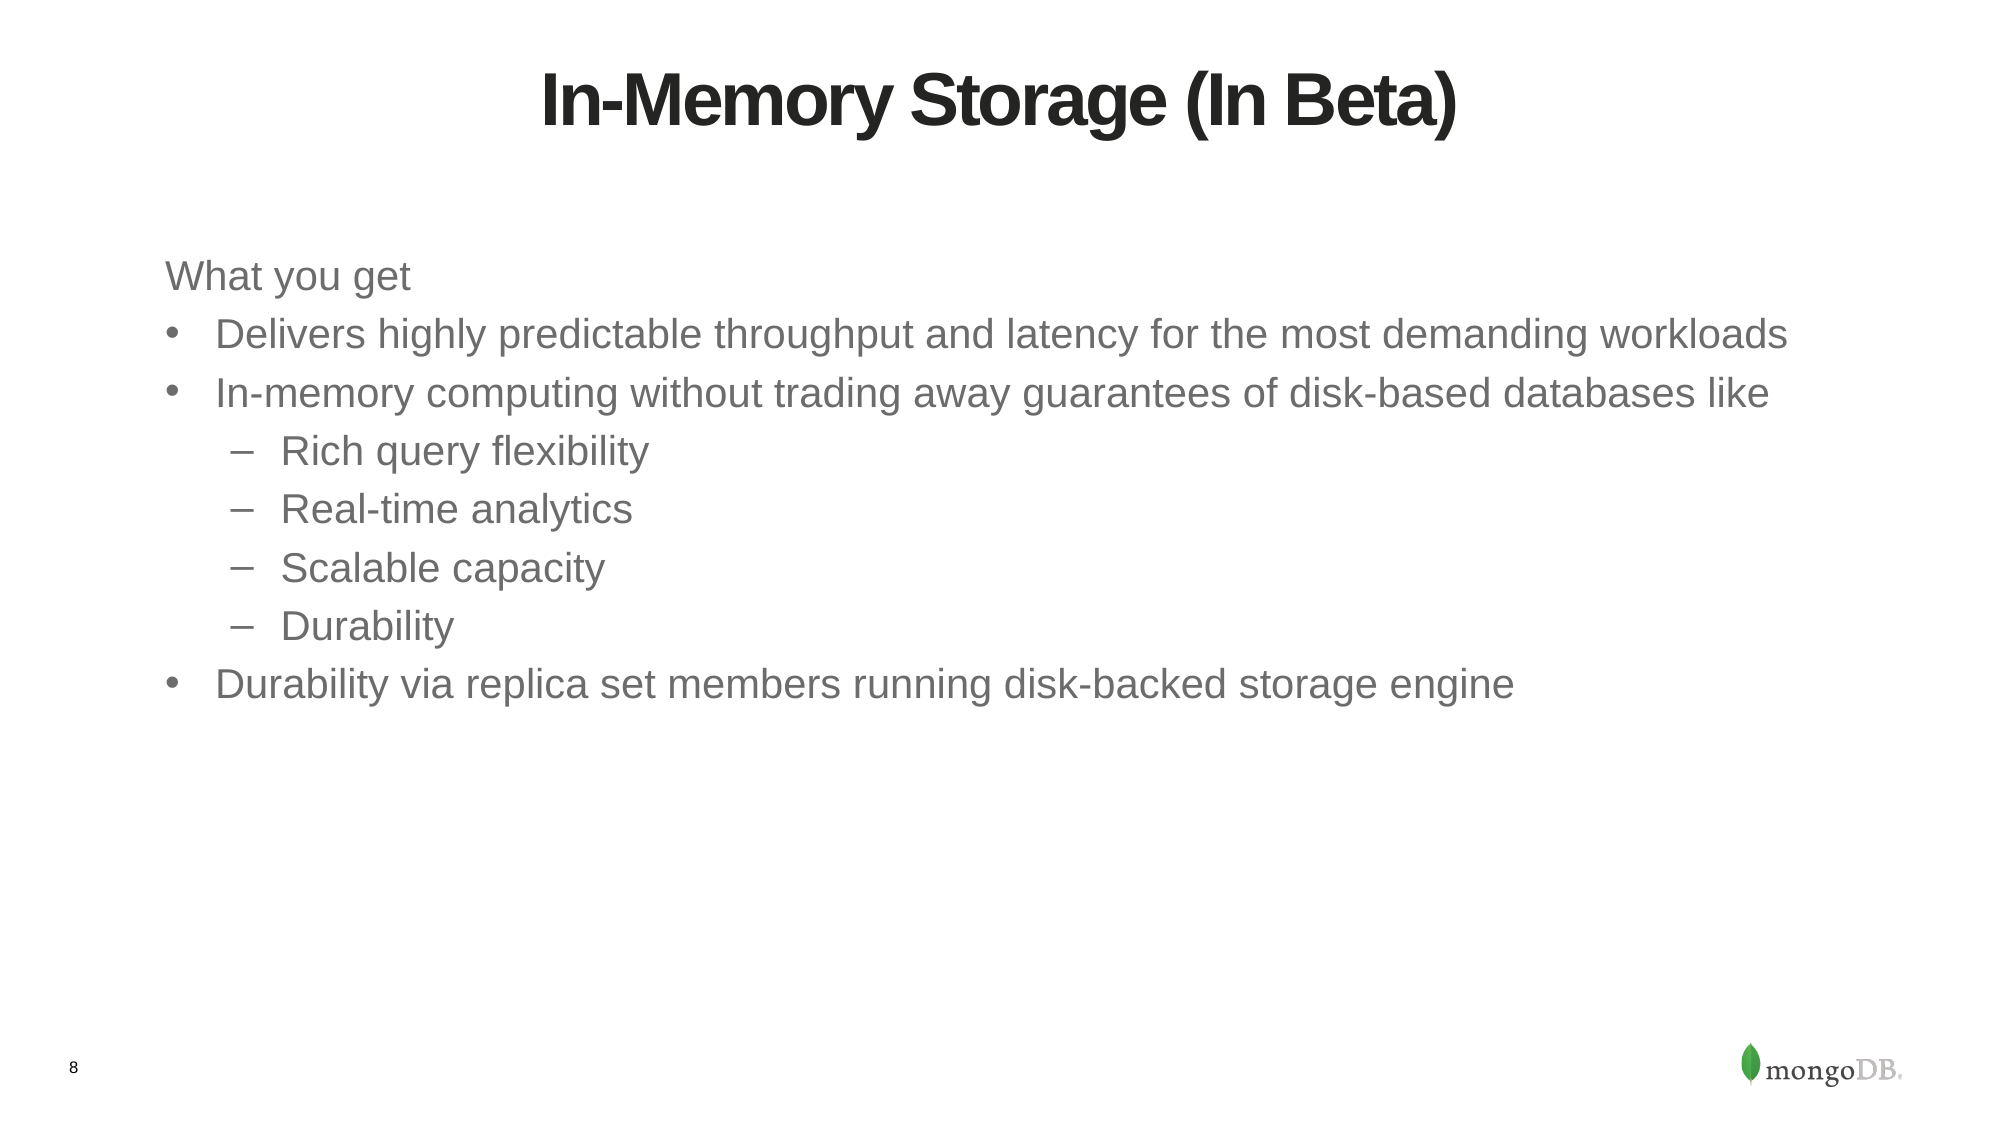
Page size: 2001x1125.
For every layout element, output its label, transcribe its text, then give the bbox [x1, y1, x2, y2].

title In-Memory Storage (In Beta) [99, 1, 1900, 190]
list What you get Delivers highly predictable throughput and latency for the most demanding workloads In-memory computing without trading away guarantees of disk-based databases like Rich query flexibility Real-time analytics Scalable capacity Durability Durability via replica set members running disk-backed storage engine [99, 241, 1900, 1058]
